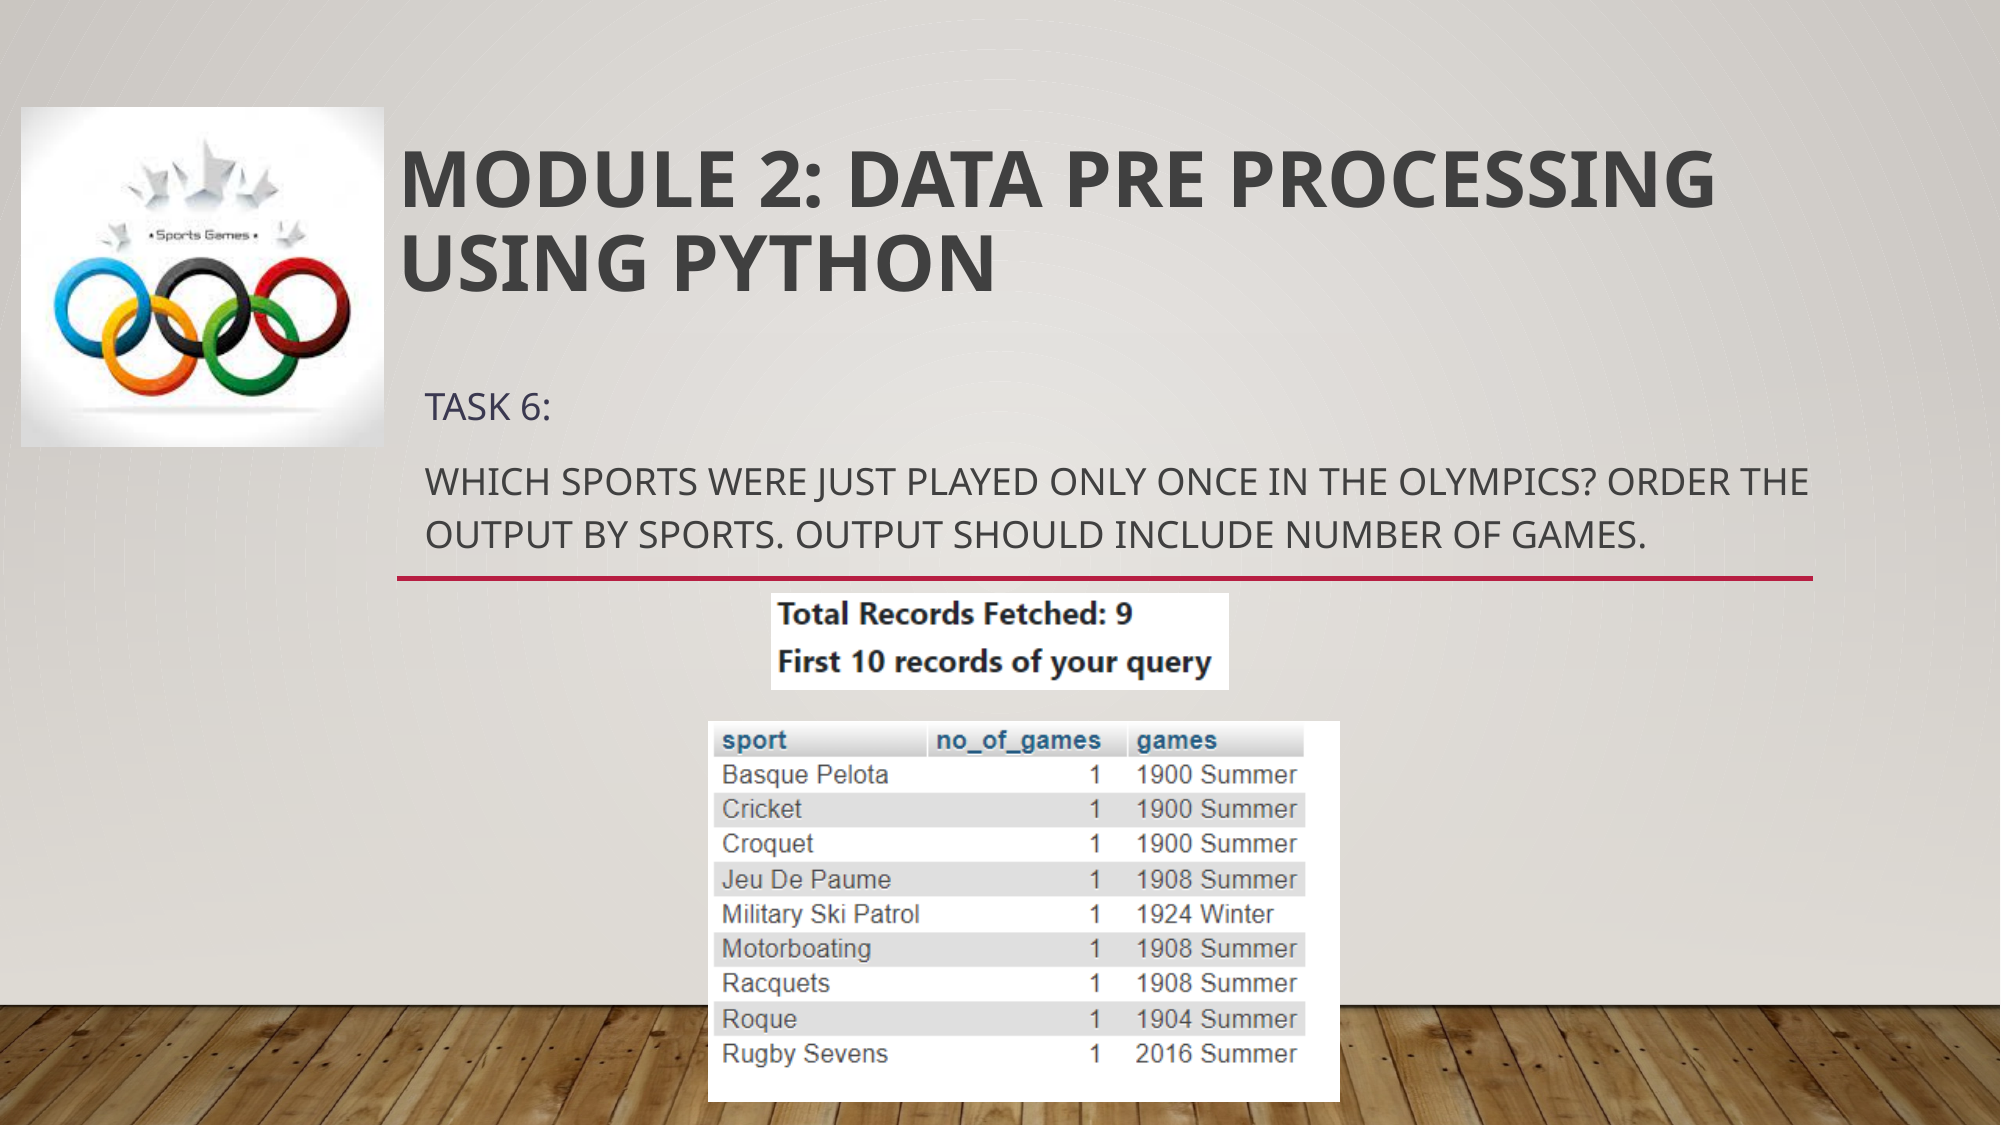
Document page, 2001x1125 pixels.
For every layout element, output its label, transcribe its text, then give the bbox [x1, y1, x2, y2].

title MODULE 2: DATA PRE PROCESSING USING PYTHON [383, 129, 1801, 449]
picture [0, 721, 2000, 1125]
picture [20, 107, 384, 447]
subtitle TASK 6: Which Sports were just played only once in the olympics? Order the output by Sports. output should include number of games. [409, 358, 1827, 713]
picture [770, 593, 1230, 690]
